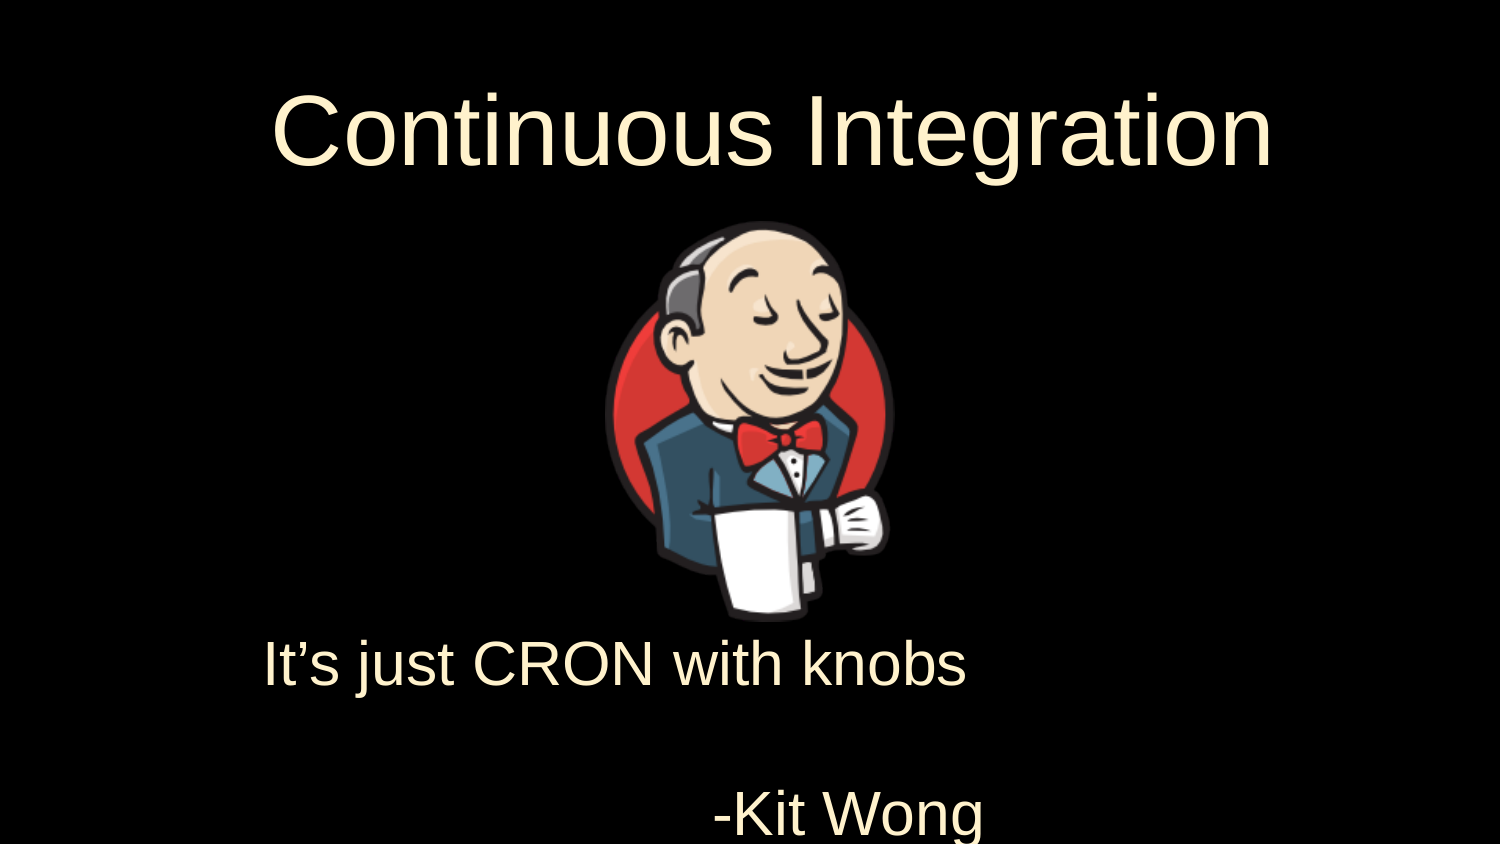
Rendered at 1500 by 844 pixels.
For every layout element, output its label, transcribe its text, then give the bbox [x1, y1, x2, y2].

text_box It’s just CRON with knobs -Kit Wong [247, 608, 1300, 821]
picture [605, 221, 895, 623]
text_box Continuous Integration [121, 50, 1425, 209]
